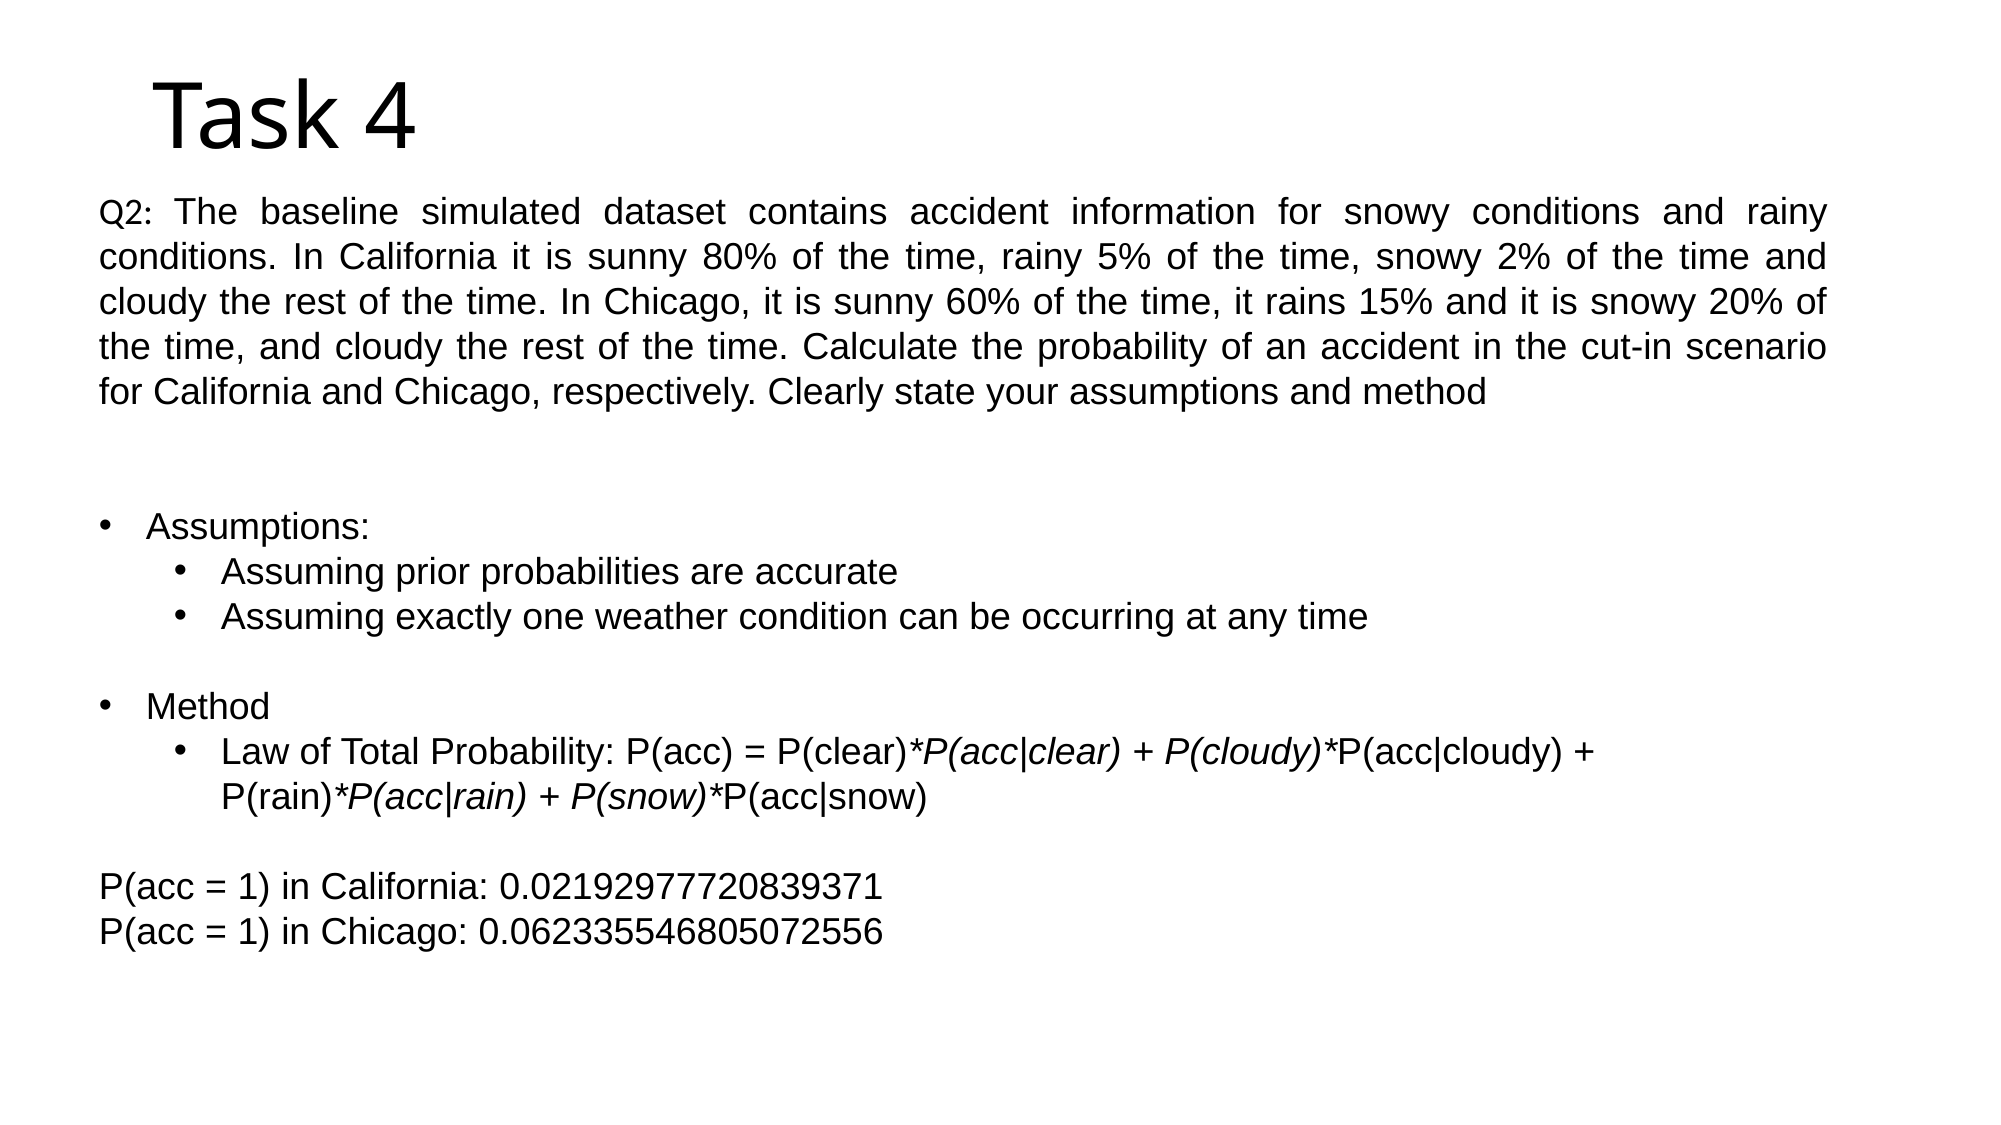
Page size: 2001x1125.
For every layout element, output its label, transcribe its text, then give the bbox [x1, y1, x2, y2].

title Task 4 [137, 10, 1863, 229]
text_box Q2: The baseline simulated dataset contains accident information for snowy conditions and rainy conditions. In California it is sunny 80% of the time, rainy 5% of the time, snowy 2% of the time and cloudy the rest of the time. In Chicago, it is sunny 60% of the time, it rains 15% and it is snowy 20% of the time, and cloudy the rest of the time. Calculate the probability of an accident in the cut-in scenario for California and Chicago, respectively. Clearly state your assumptions and method Assumptions: Assuming prior probabilities are accurate Assuming exactly one weather condition can be occurring at any time Method Law of Total Probability: P(acc) = P(clear)*P(acc|clear) + P(cloudy)*P(acc|cloudy) + P(rain)*P(acc|rain) + P(snow)*P(acc|snow) P(acc = 1) in California: 0.02192977720839371 P(acc = 1) in Chicago: 0.062335546805072556 [84, 179, 1843, 1005]
